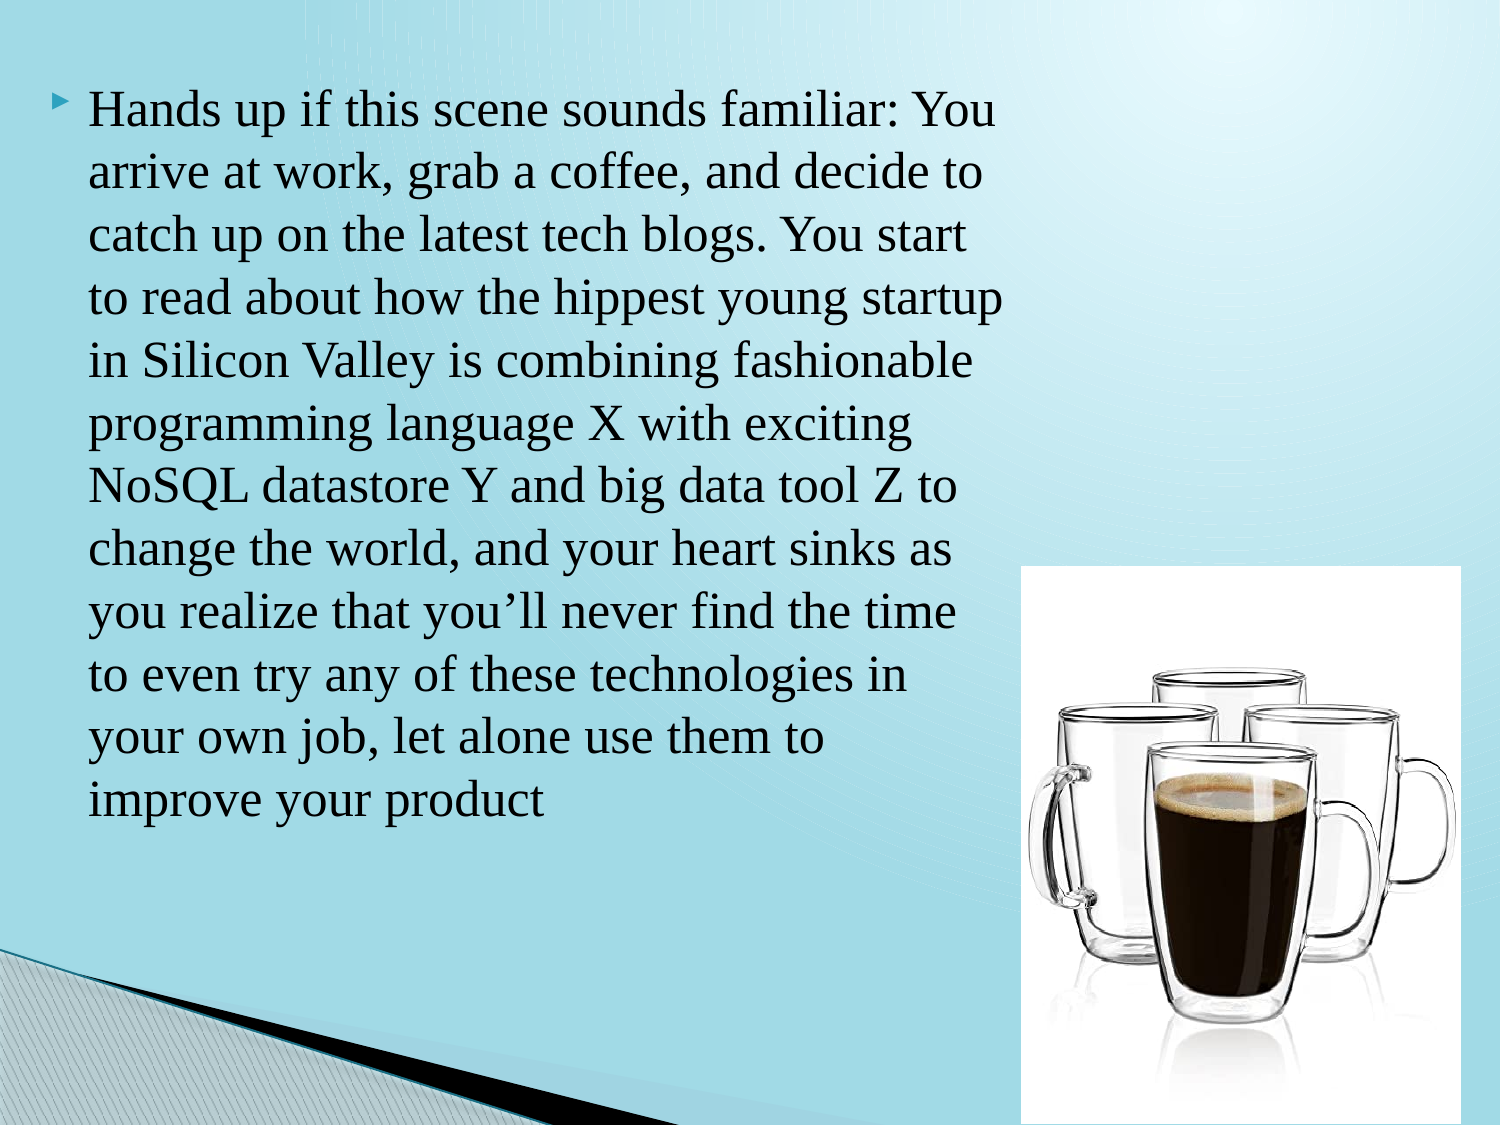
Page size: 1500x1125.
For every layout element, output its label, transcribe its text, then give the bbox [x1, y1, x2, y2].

list Hands up if this scene sounds familiar: You arrive at work, grab a coffee, and decide to catch up on the latest tech blogs. You start to read about how the hippest young startup in Silicon Valley is combining fashionable programming language X with exciting NoSQL datastore Y and big data tool Z to change the world, and your heart sinks as you realize that you’ll never find the time to even try any of these technologies in your own job, let alone use them to improve your product [17, 66, 1022, 882]
picture [1021, 566, 1461, 1124]
